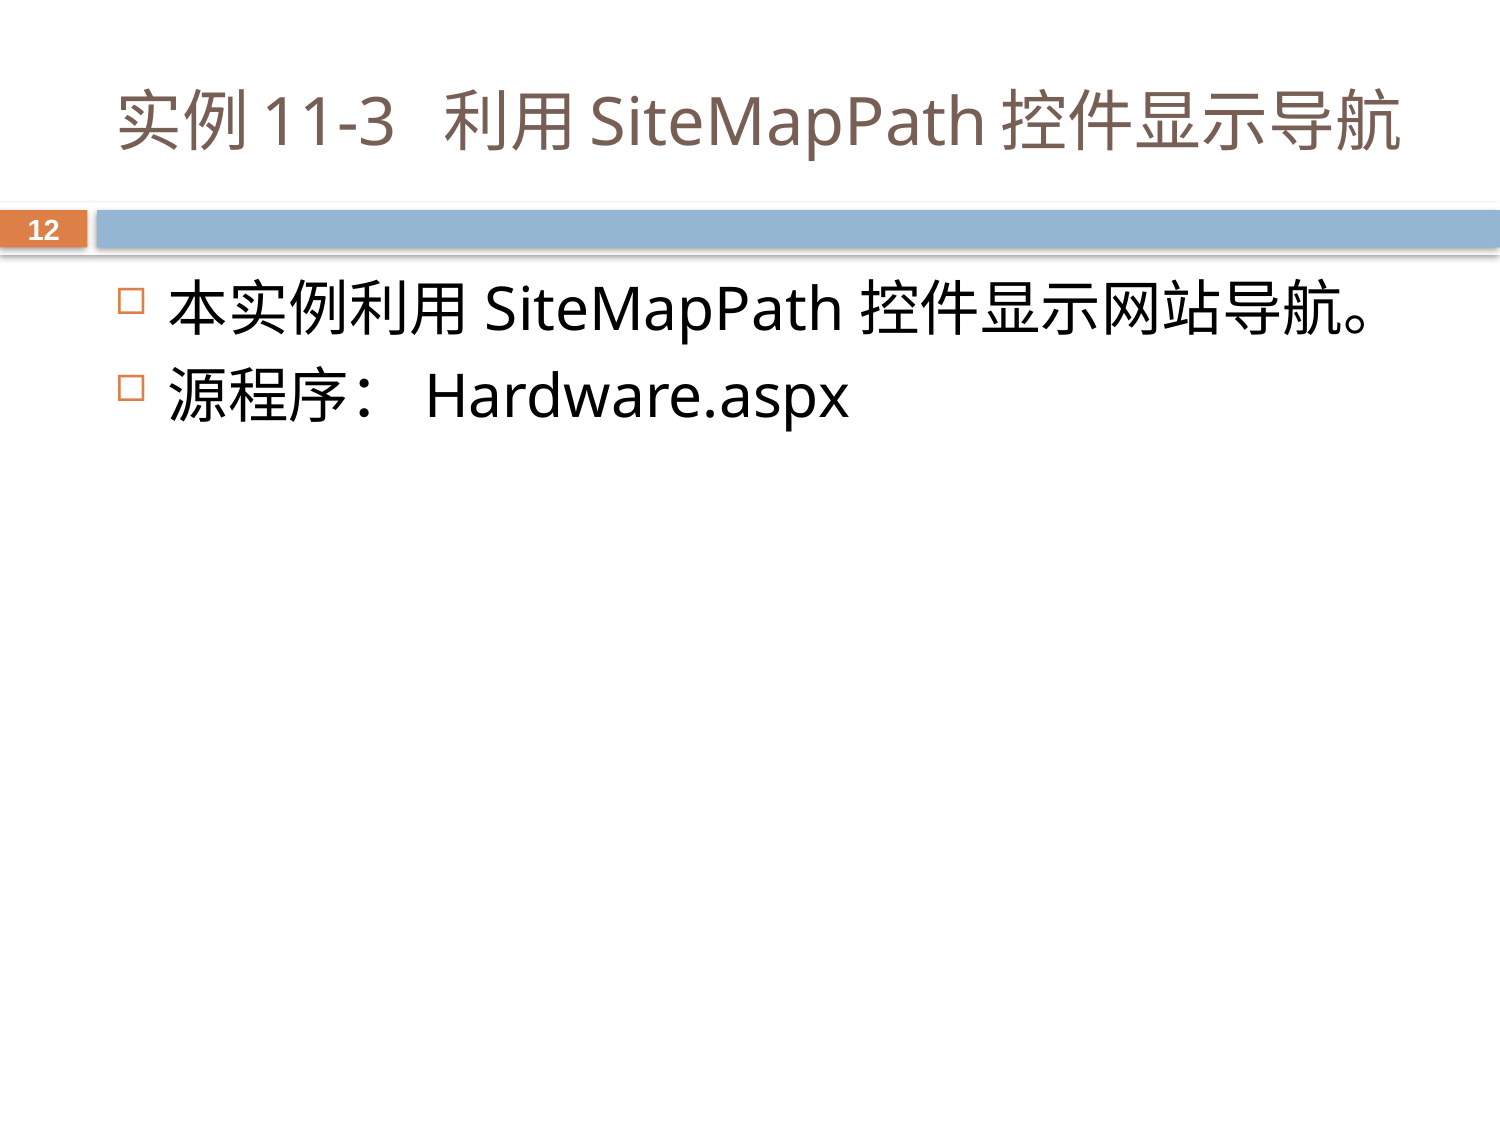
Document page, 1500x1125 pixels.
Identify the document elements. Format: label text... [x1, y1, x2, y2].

slide_number 12 [0, 208, 88, 249]
title 实例11-3 利用SiteMapPath控件显示导航 [100, 37, 1438, 200]
list 本实例利用SiteMapPath控件显示网站导航。 源程序：Hardware.aspx [100, 262, 1438, 1000]
